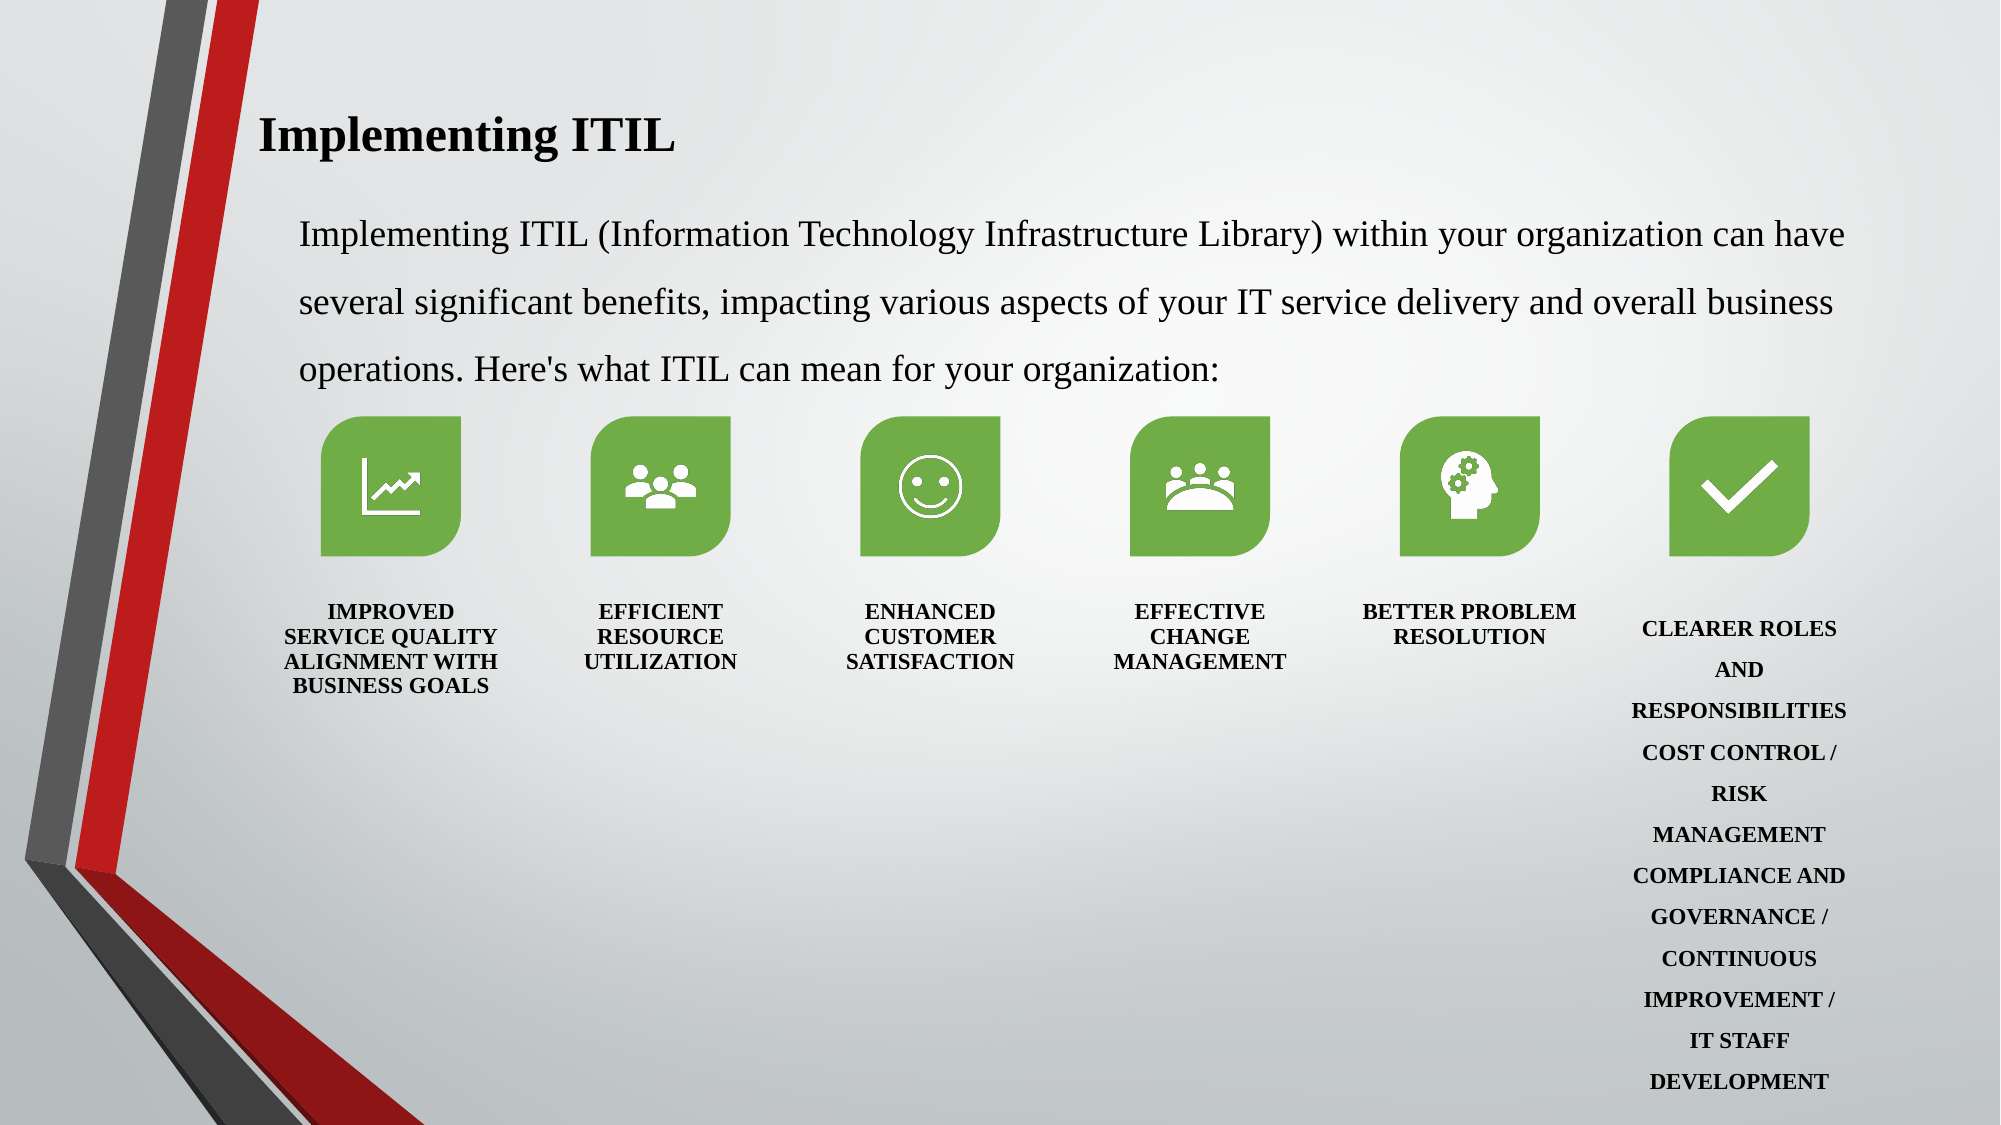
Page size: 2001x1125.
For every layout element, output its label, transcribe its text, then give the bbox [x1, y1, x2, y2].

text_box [275, 284, 1855, 1000]
text_box Implementing ITIL (Information Technology Infrastructure Library) within your organization can have several significant benefits, impacting various aspects of your IT service delivery and overall business operations. Here's what ITIL can mean for your organization: [284, 179, 1887, 397]
text_box Implementing ITIL [243, 93, 1887, 180]
